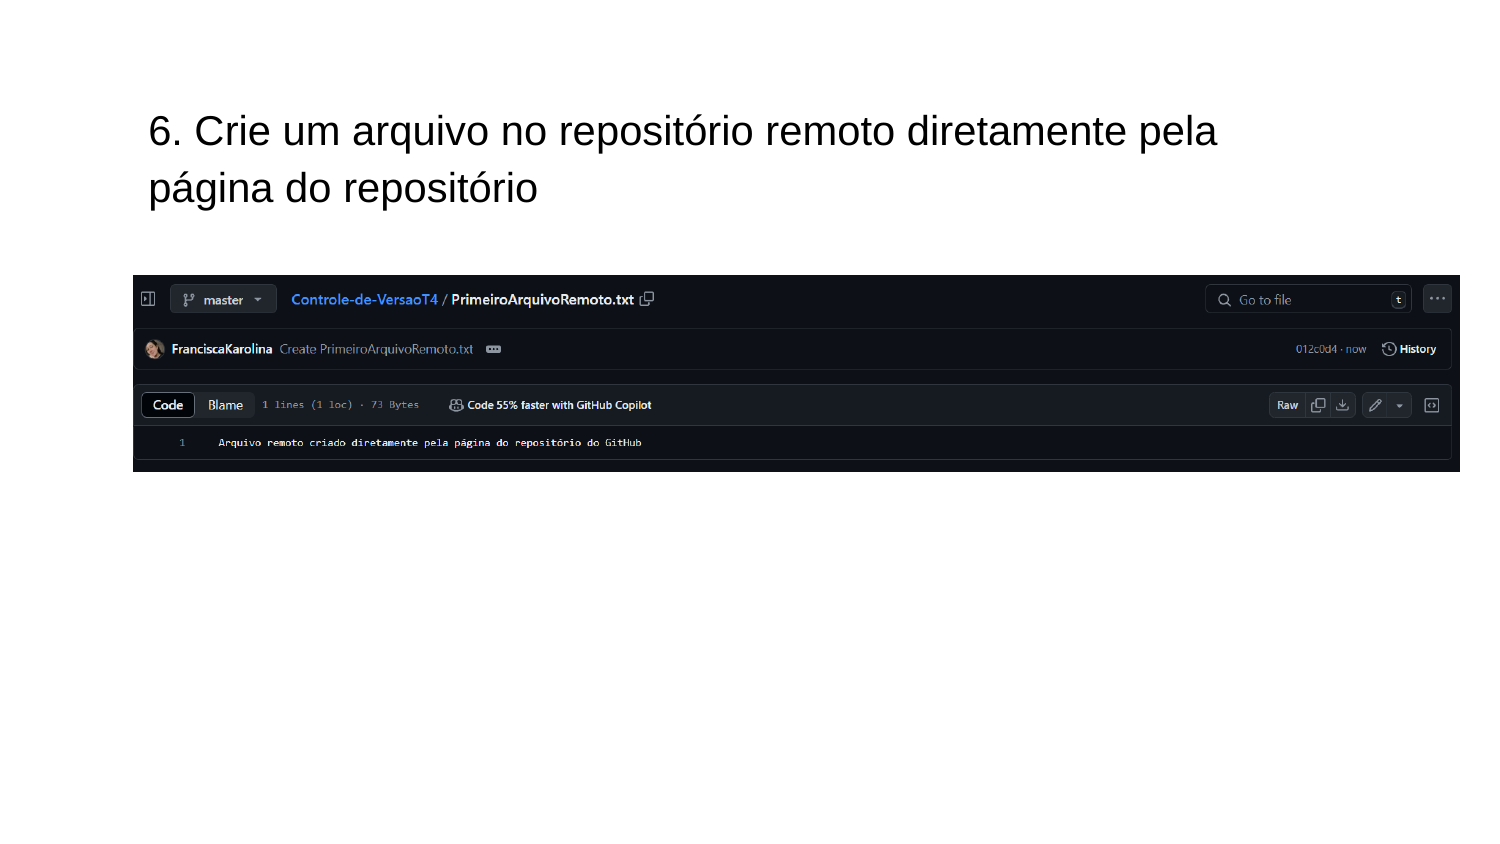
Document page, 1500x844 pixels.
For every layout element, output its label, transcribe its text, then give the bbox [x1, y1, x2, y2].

text_box 6. Crie um arquivo no repositório remoto diretamente pela página do repositório [133, 81, 1315, 227]
picture [133, 275, 1460, 472]
